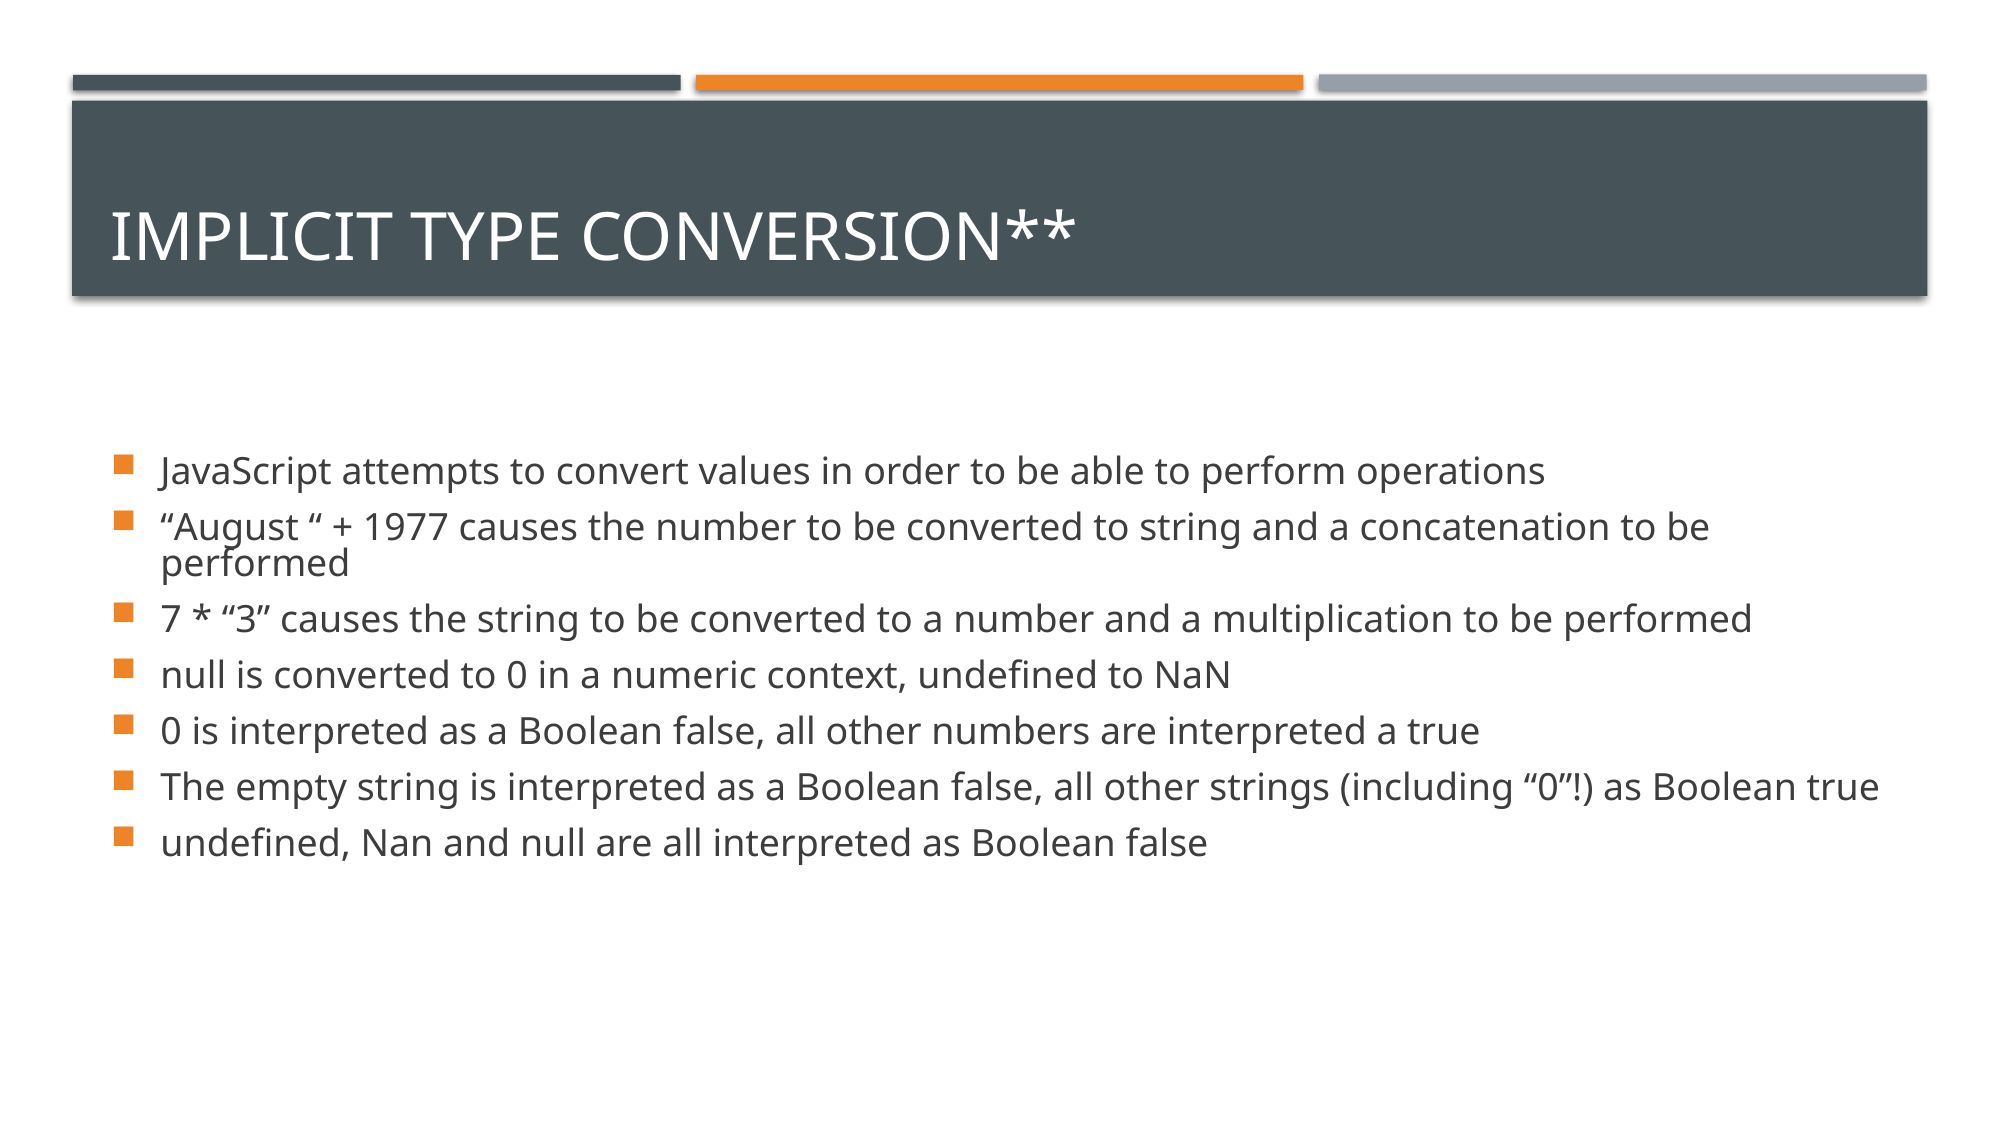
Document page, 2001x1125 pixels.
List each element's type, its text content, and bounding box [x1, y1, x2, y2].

list JavaScript attempts to convert values in order to be able to perform operations “August “ + 1977 causes the number to be converted to string and a concatenation to be performed 7 * “3” causes the string to be converted to a number and a multiplication to be performed null is converted to 0 in a numeric context, undefined to NaN 0 is interpreted as a Boolean false, all other numbers are interpreted a true The empty string is interpreted as a Boolean false, all other strings (including “0”!) as Boolean true undefined, Nan and null are all interpreted as Boolean false [95, 357, 1905, 962]
title Implicit Type Conversion** [95, 115, 1905, 282]
